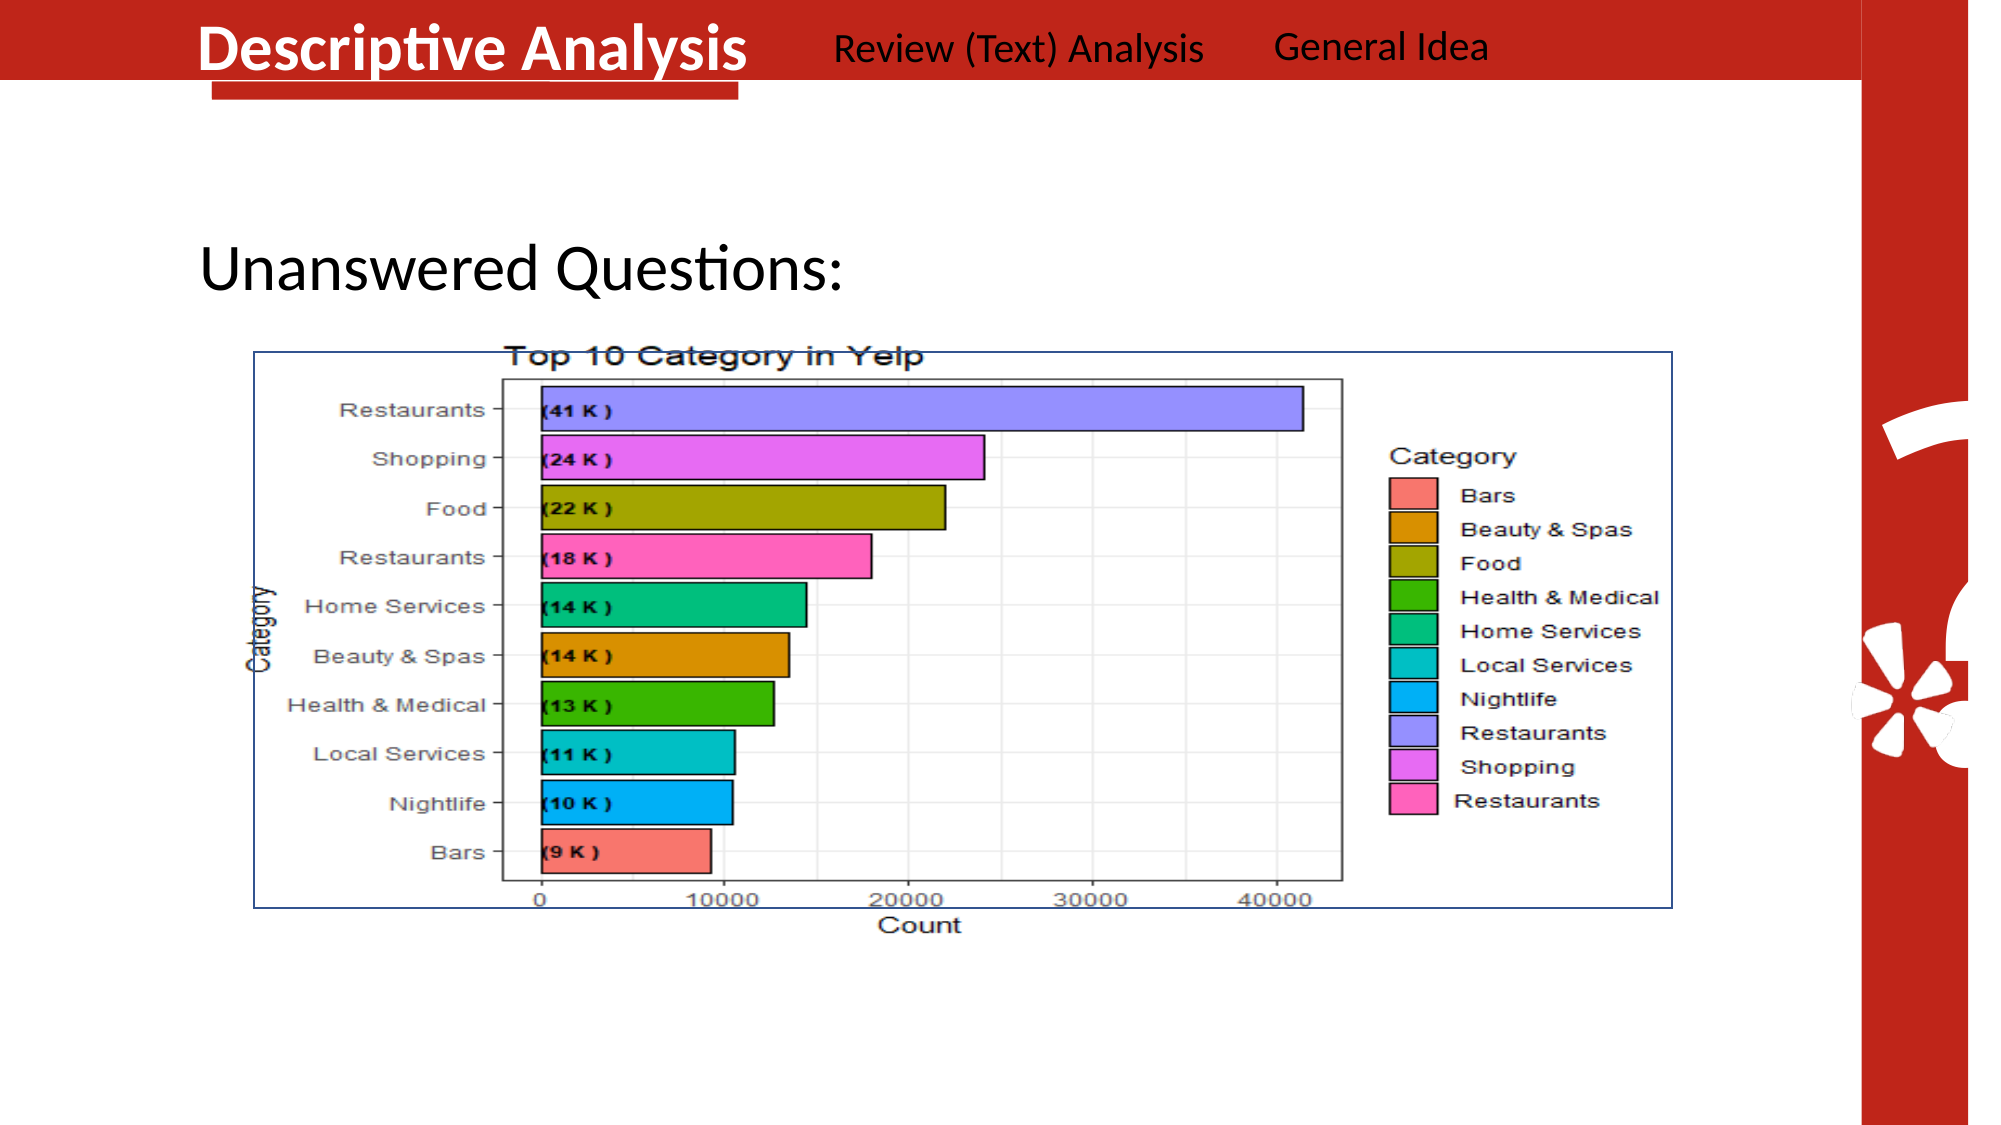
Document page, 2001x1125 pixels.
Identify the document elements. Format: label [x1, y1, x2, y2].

text_box [0, 0, 1985, 1125]
